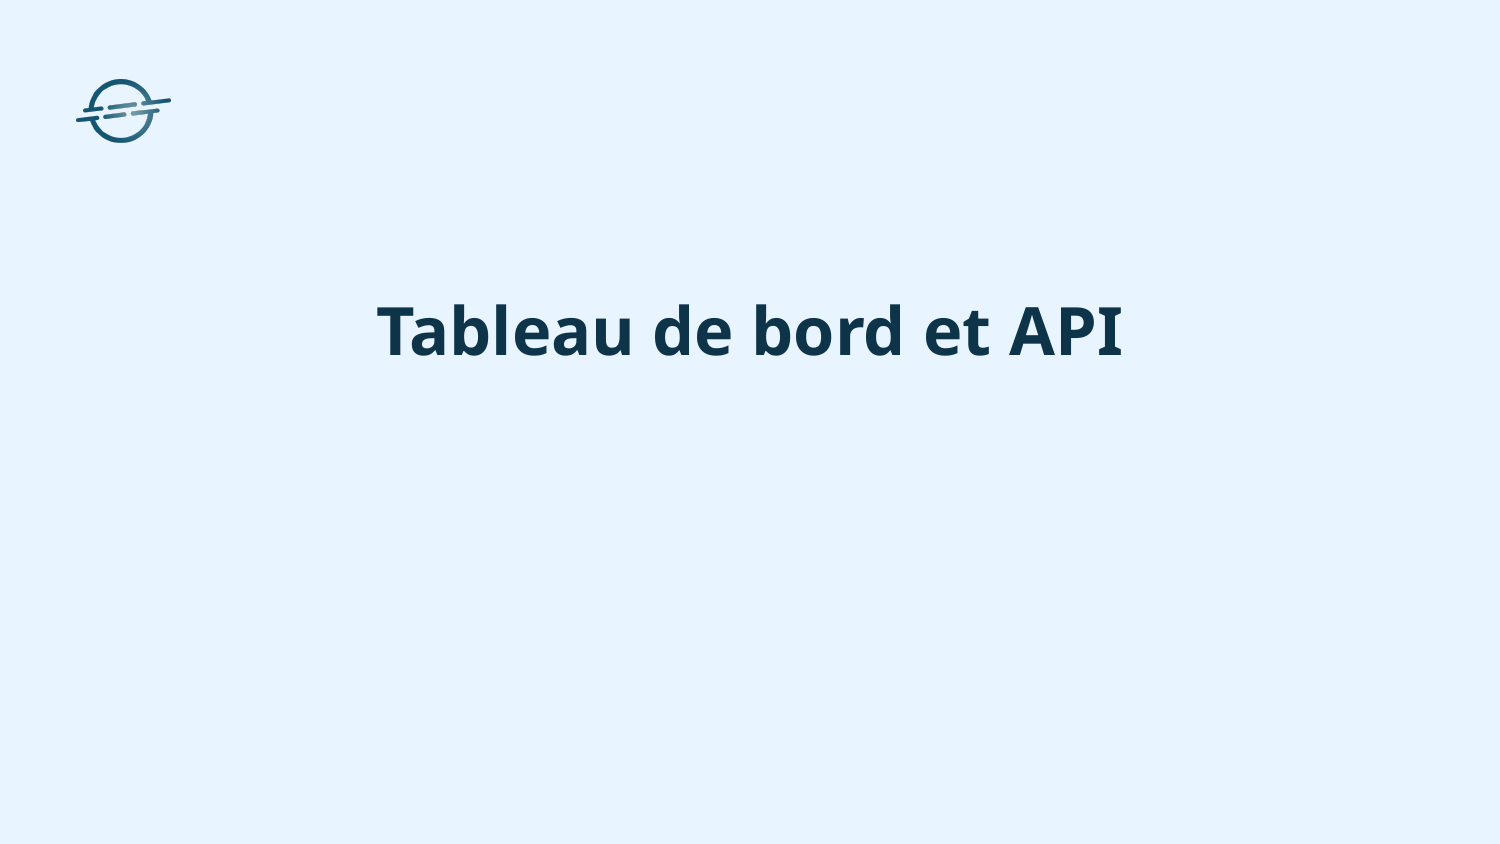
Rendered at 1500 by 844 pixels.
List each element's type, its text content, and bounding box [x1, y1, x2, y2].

picture [75, 78, 171, 143]
title Tableau de bord et API [11, 273, 1489, 504]
